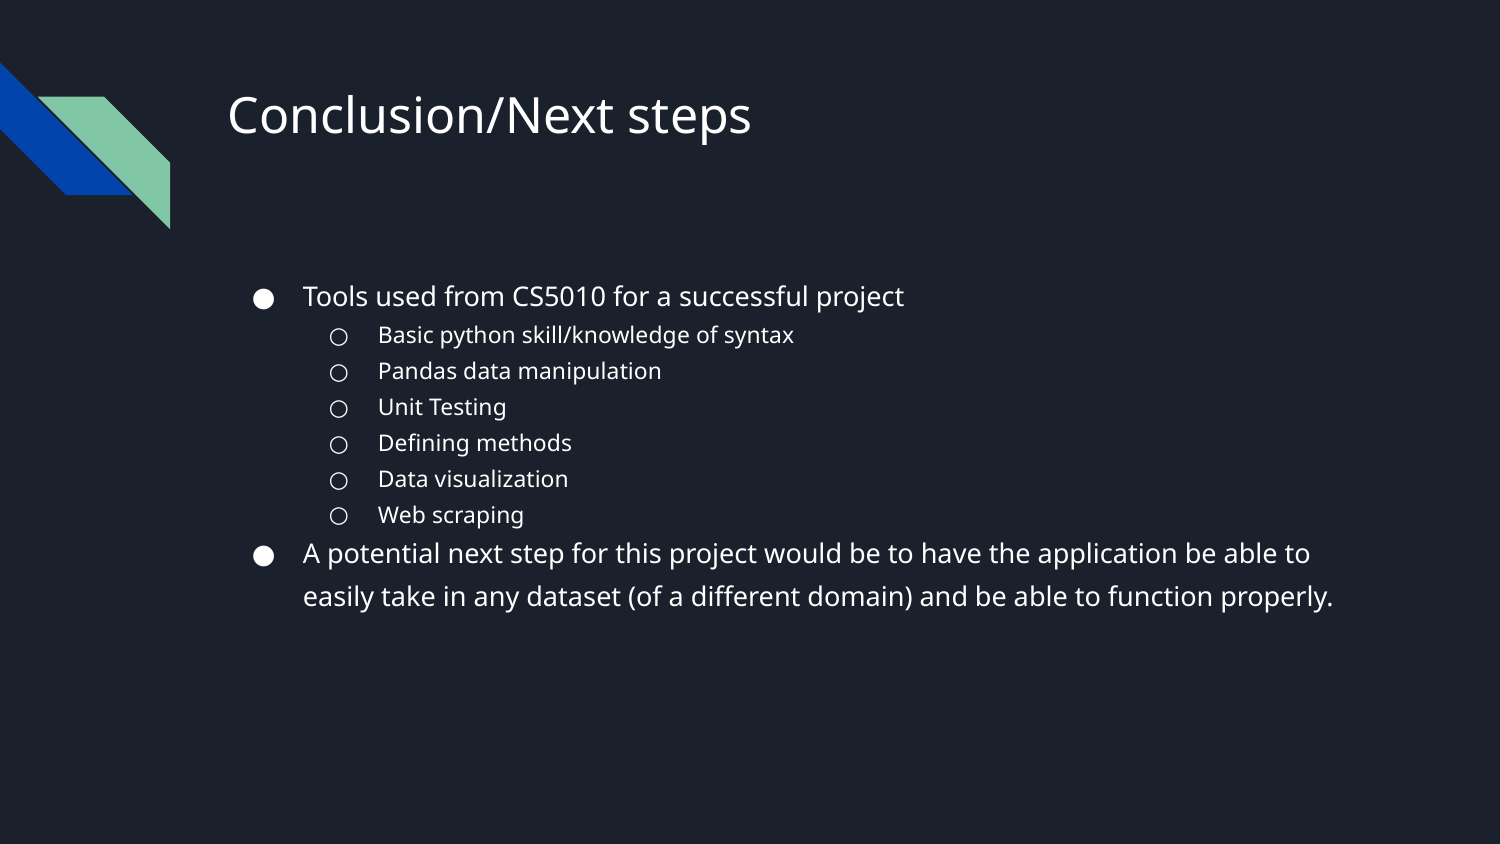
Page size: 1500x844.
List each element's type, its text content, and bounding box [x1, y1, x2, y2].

list Tools used from CS5010 for a successful project Basic python skill/knowledge of syntax Pandas data manipulation Unit Testing Defining methods Data visualization Web scraping A potential next step for this project would be to have the application be able to easily take in any dataset (of a different domain) and be able to function properly. [212, 257, 1368, 735]
title Conclusion/Next steps [212, 64, 1368, 215]
